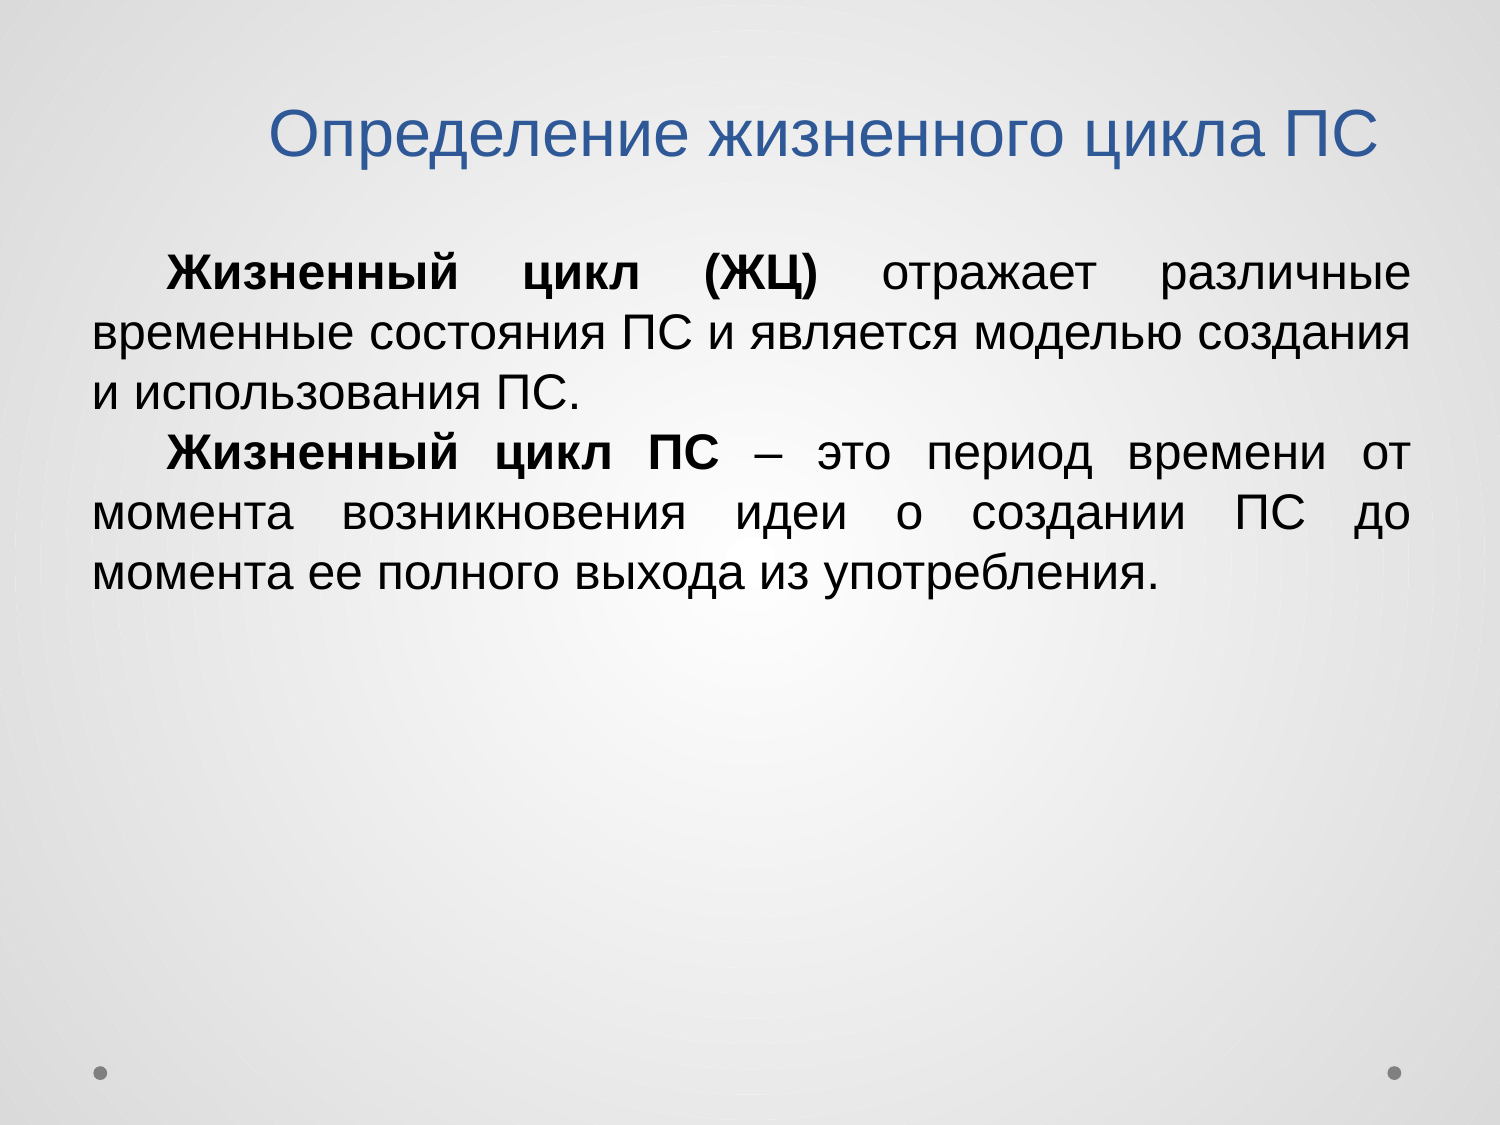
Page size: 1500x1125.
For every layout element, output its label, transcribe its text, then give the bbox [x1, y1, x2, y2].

title Определение жизненного цикла ПС [150, 0, 1500, 178]
list Жизненный цикл (ЖЦ) отражает различные временные состояния ПС и является моделью создания и использования ПС. Жизненный цикл ПС – это период времени от момента возникновения идеи о создании ПС до момента ее полного выхода из употребления. [76, 231, 1427, 1047]
